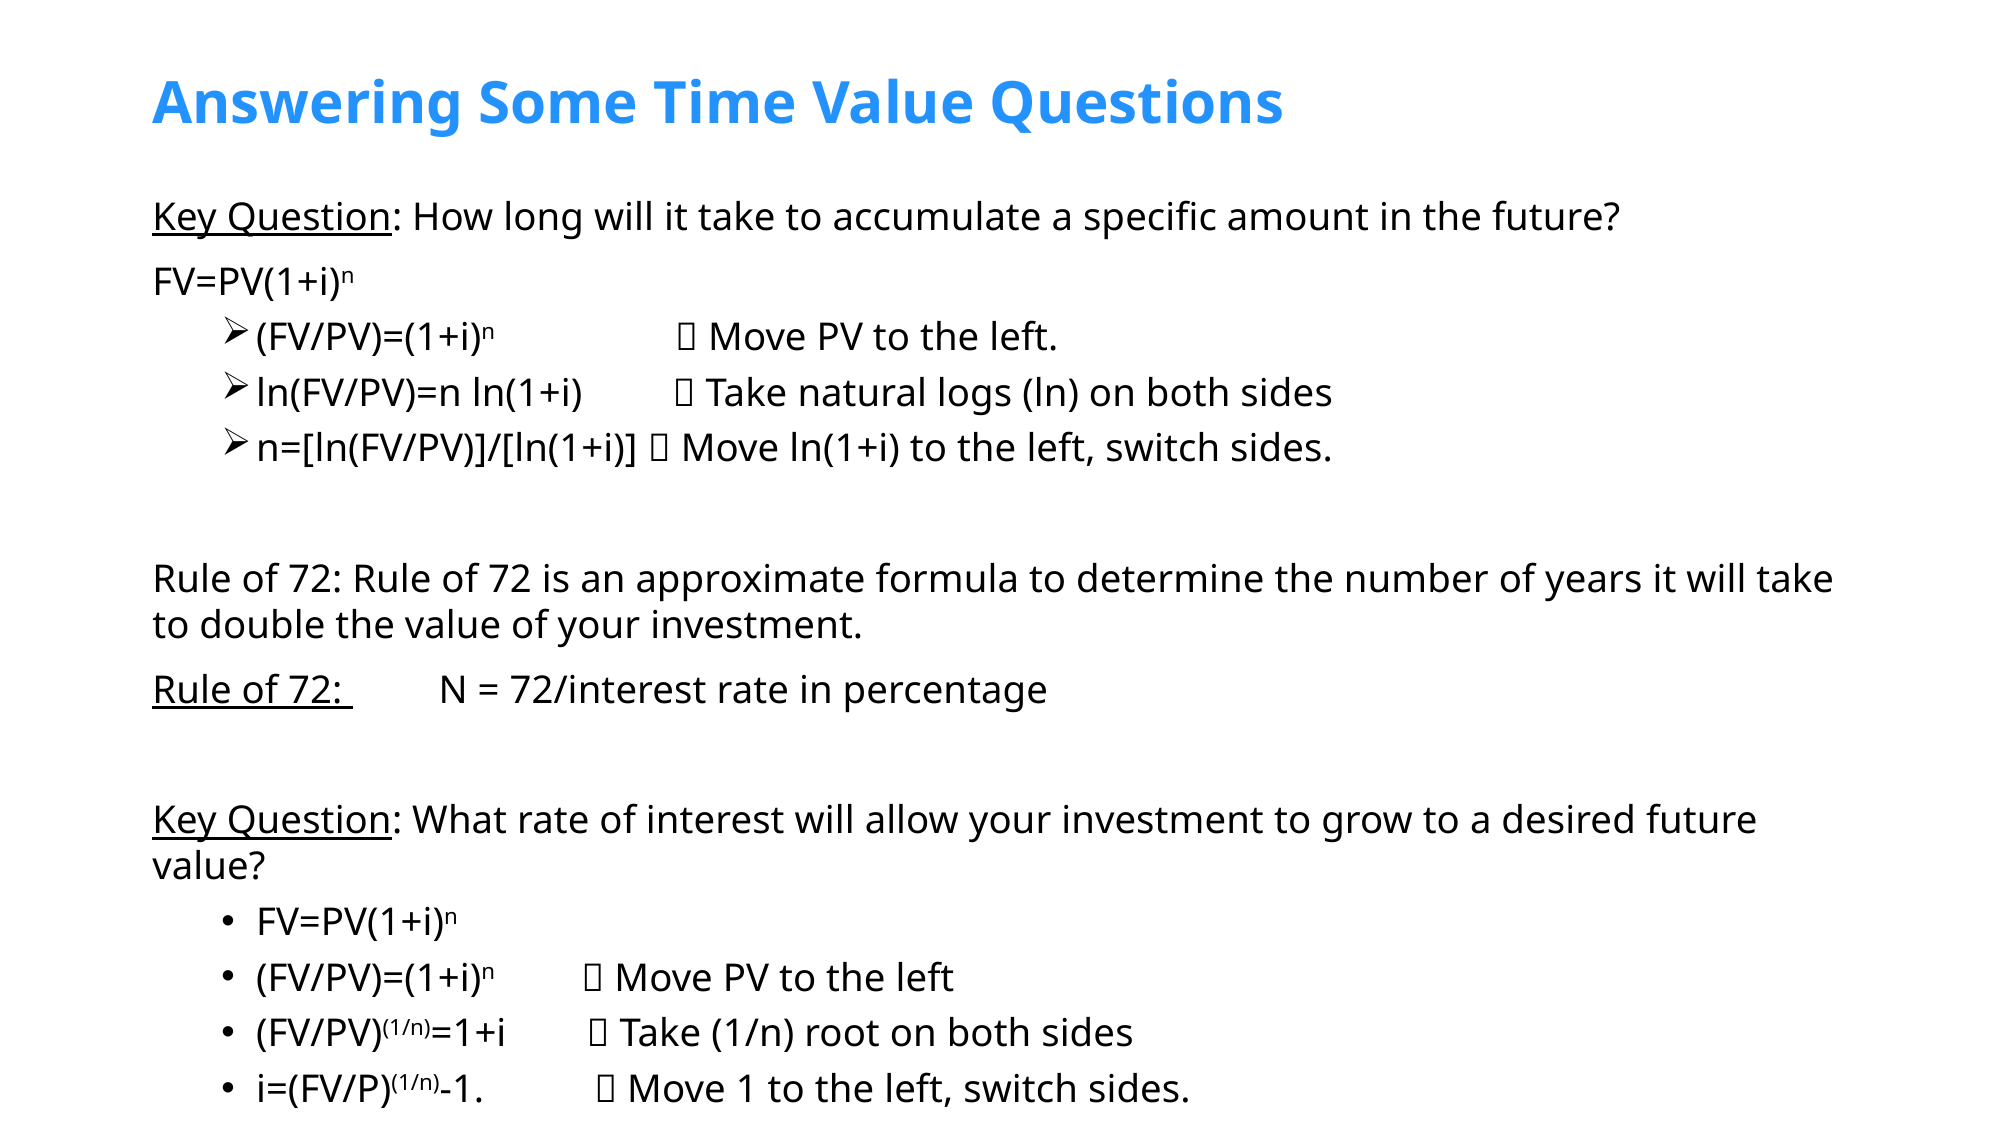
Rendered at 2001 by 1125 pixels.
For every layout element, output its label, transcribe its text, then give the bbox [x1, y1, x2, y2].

list Key Question: How long will it take to accumulate a specific amount in the future? FV=PV(1+i)n (FV/PV)=(1+i)n  Move PV to the left. ln(FV/PV)=n ln(1+i)  Take natural logs (ln) on both sides n=[ln(FV/PV)]/[ln(1+i)]  Move ln(1+i) to the left, switch sides. Rule of 72: Rule of 72 is an approximate formula to determine the number of years it will take to double the value of your investment. Rule of 72: N = 72/interest rate in percentage Key Question: What rate of interest will allow your investment to grow to a desired future value? FV=PV(1+i)n (FV/PV)=(1+i)n  Move PV to the left (FV/PV)(1/n)=1+i  Take (1/n) root on both sides i=(FV/P)(1/n)-1.  Move 1 to the left, switch sides. [137, 184, 1863, 1125]
title Answering Some Time Value Questions [137, 59, 1863, 150]
